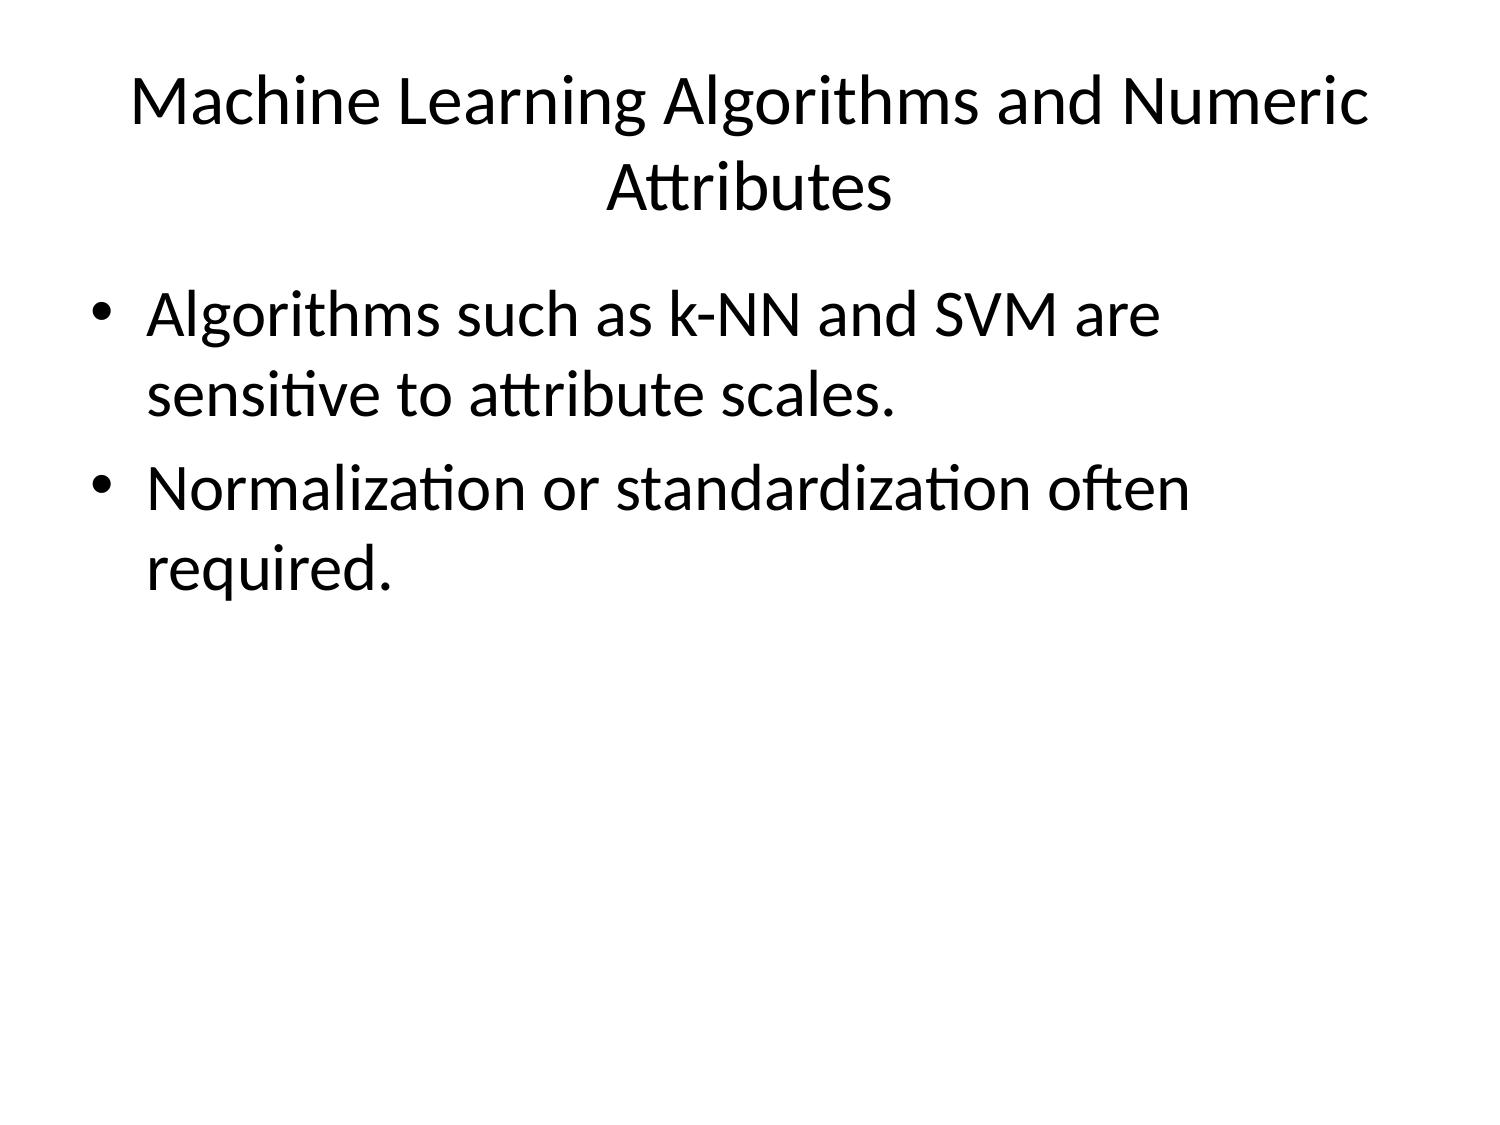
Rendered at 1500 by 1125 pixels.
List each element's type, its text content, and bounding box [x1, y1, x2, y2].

list Algorithms such as k-NN and SVM are sensitive to attribute scales. Normalization or standardization often required. [75, 262, 1425, 1005]
title Machine Learning Algorithms and Numeric Attributes [75, 45, 1425, 233]
